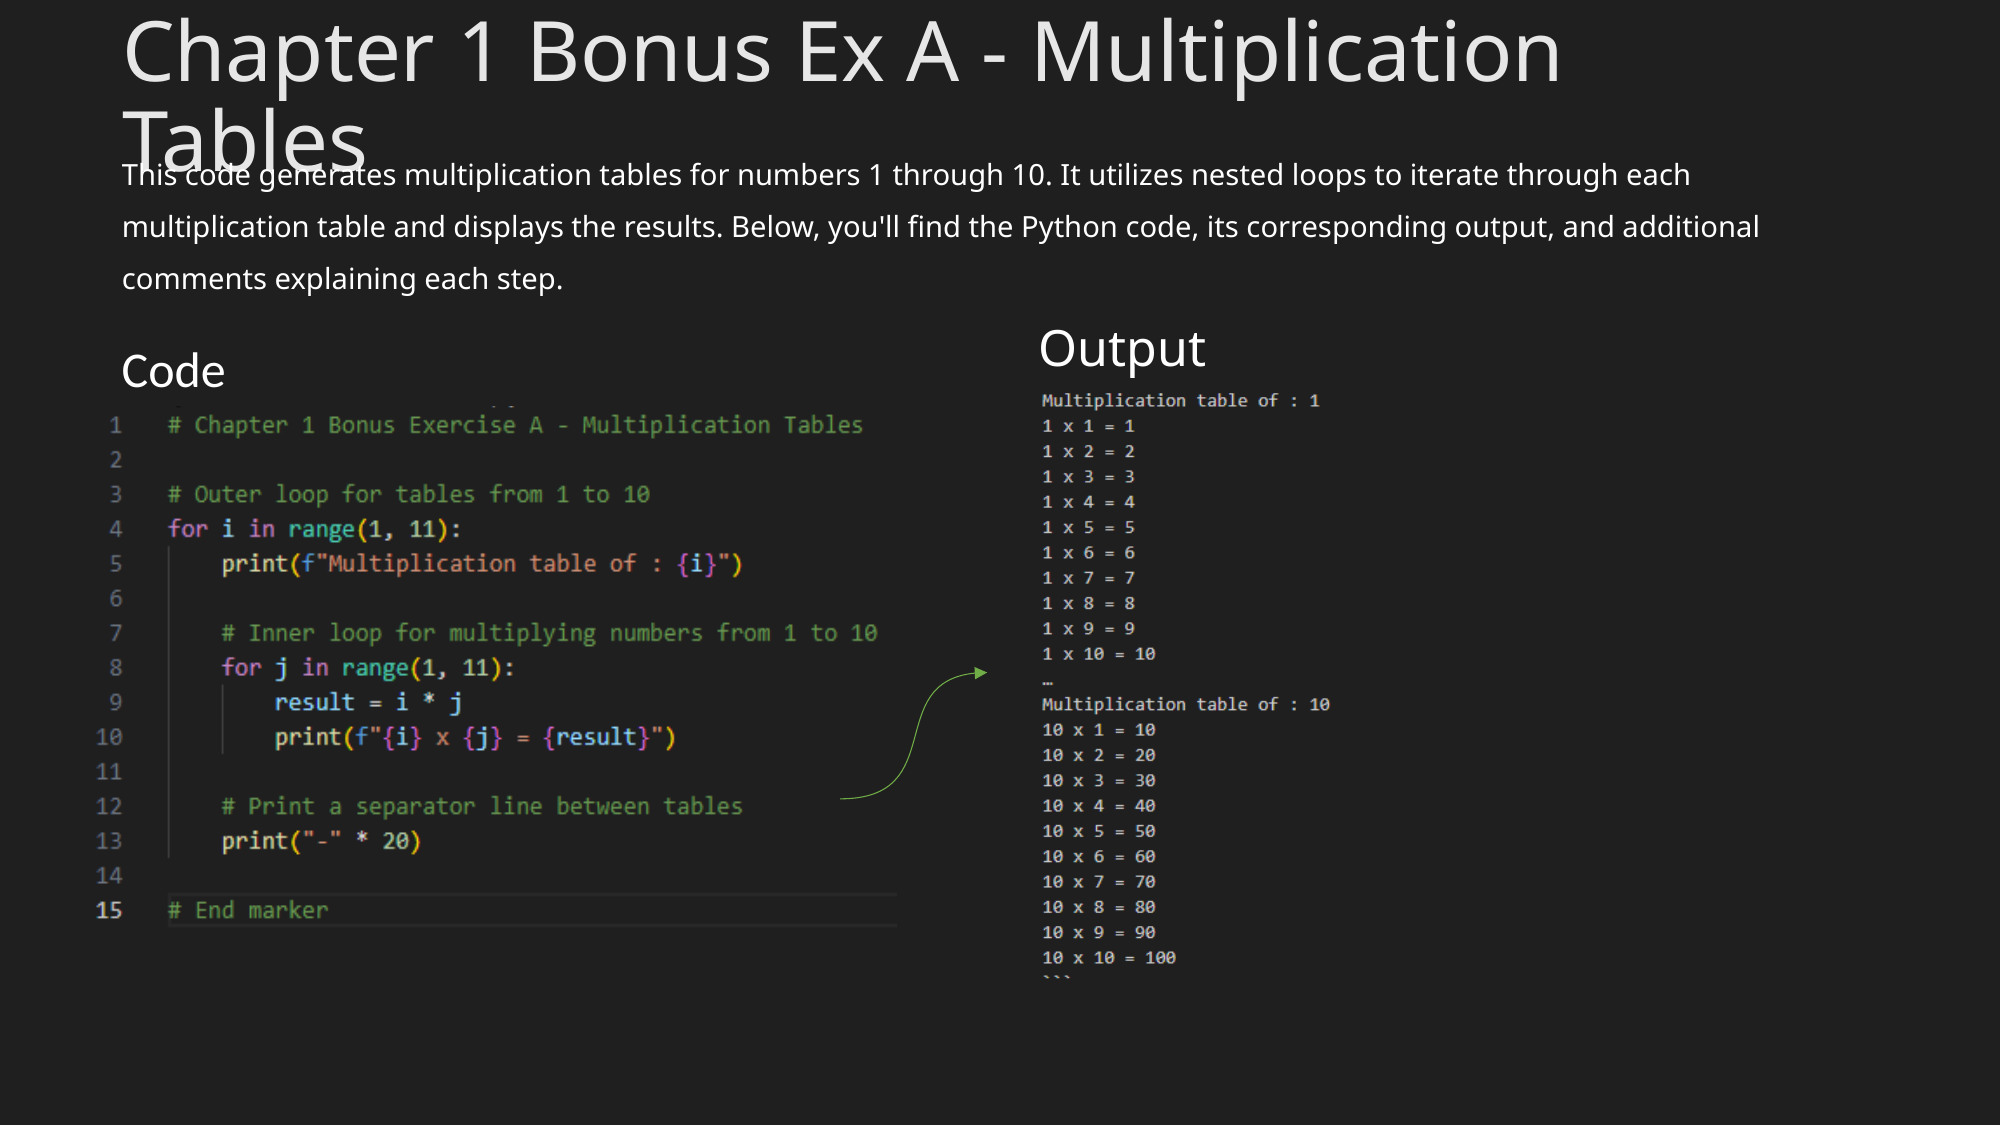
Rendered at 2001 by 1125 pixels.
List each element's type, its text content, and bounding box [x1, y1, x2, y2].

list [1036, 384, 1344, 989]
text_box Code [106, 329, 251, 405]
text_box Output [1024, 308, 1229, 384]
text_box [840, 672, 988, 799]
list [83, 406, 897, 935]
title Chapter 1 Bonus Ex A - Multiplication Tables [107, 0, 1833, 209]
list This code generates multiplication tables for numbers 1 through 10. It utilizes nested loops to iterate through each multiplication table and displays the results. Below, you'll find the Python code, its corresponding output, and additional comments explaining each step. [106, 159, 1796, 304]
